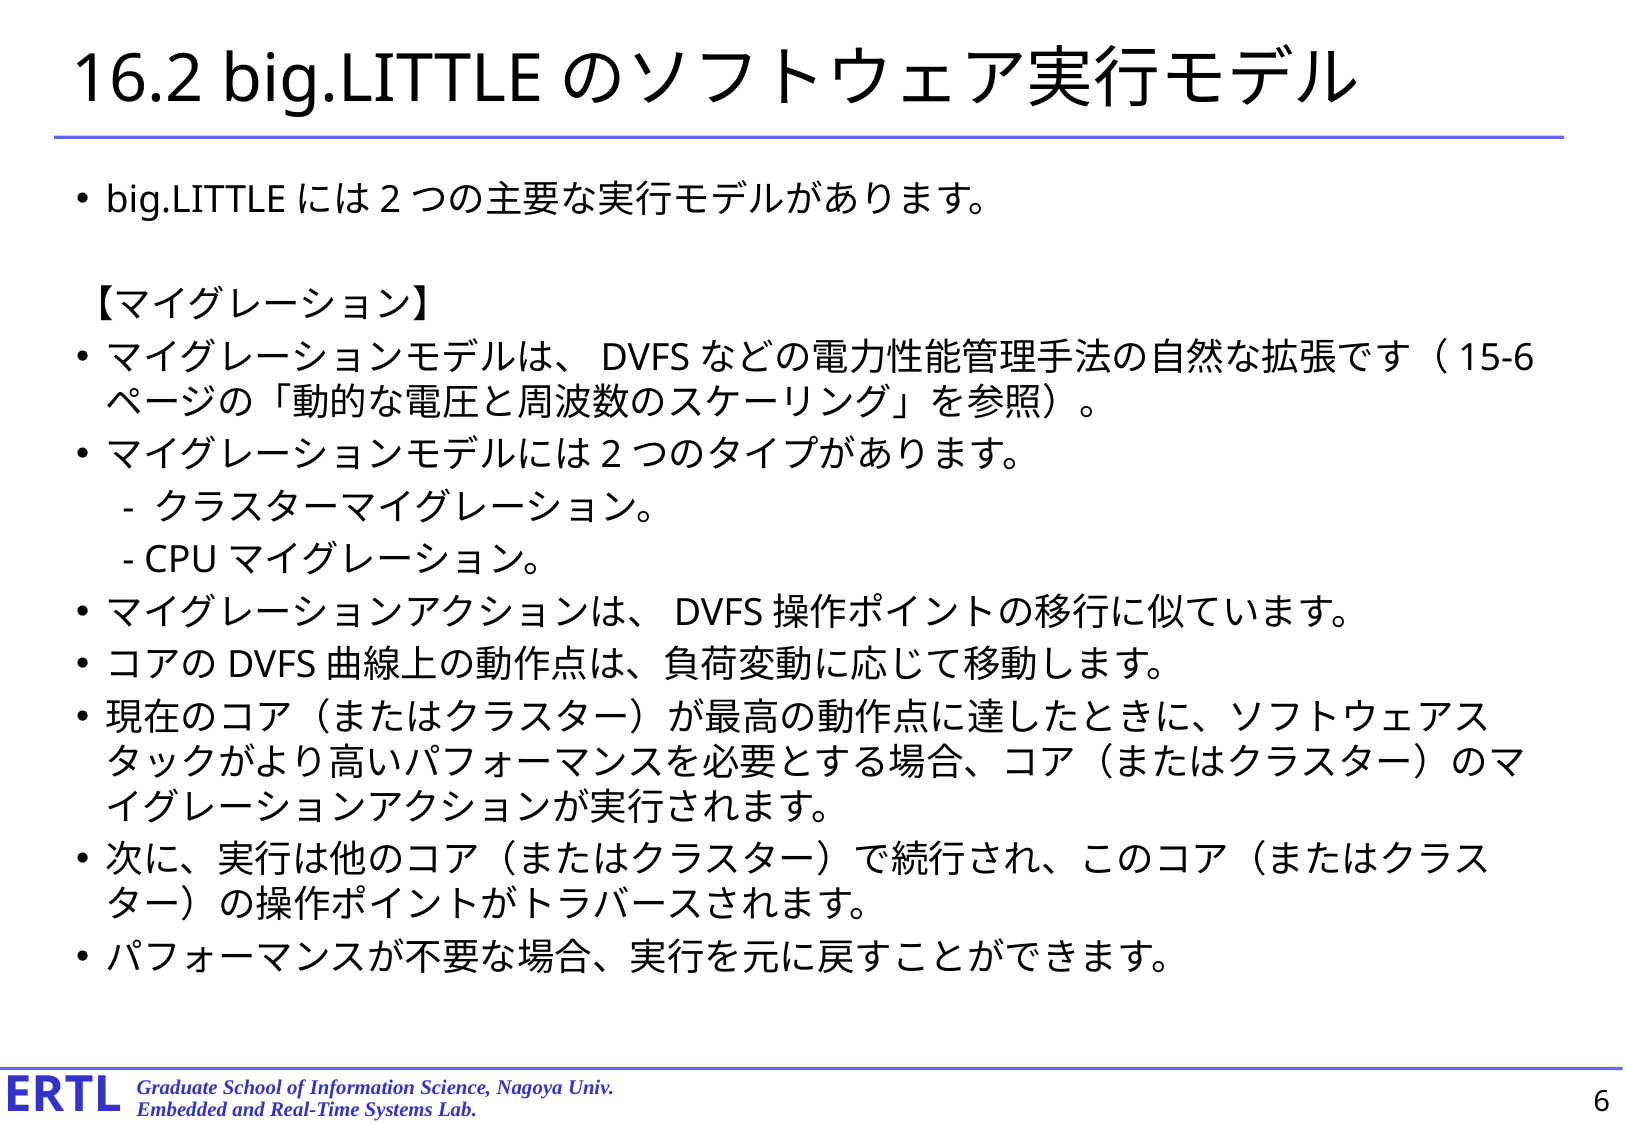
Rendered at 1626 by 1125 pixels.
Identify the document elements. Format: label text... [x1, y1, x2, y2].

list big.LITTLEには2つの主要な実行モデルがあります。 【マイグレーション】 マイグレーションモデルは、DVFSなどの電力性能管理手法の自然な拡張です（15-6ページの「動的な電圧と周波数のスケーリング」を参照）。 マイグレーションモデルには2つのタイプがあります。 - クラスターマイグレーション。 - CPUマイグレーション。 マイグレーションアクションは、DVFS操作ポイントの移行に似ています。 コアのDVFS曲線上の動作点は、負荷変動に応じて移動します。 現在のコア（またはクラスター）が最高の動作点に達したときに、ソフトウェアスタックがより高いパフォーマンスを必要とする場合、コア（またはクラスター）のマイグレーションアクションが実行されます。 次に、実行は他のコア（またはクラスター）で続行され、このコア（またはクラスター）の操作ポイントがトラバースされます。 パフォーマンスが不要な場合、実行を元に戻すことができます。 [60, 167, 1560, 1039]
title 16.2 big.LITTLEのソフトウェア実行モデル [56, 37, 1504, 113]
slide_number 6 [1286, 1074, 1625, 1125]
